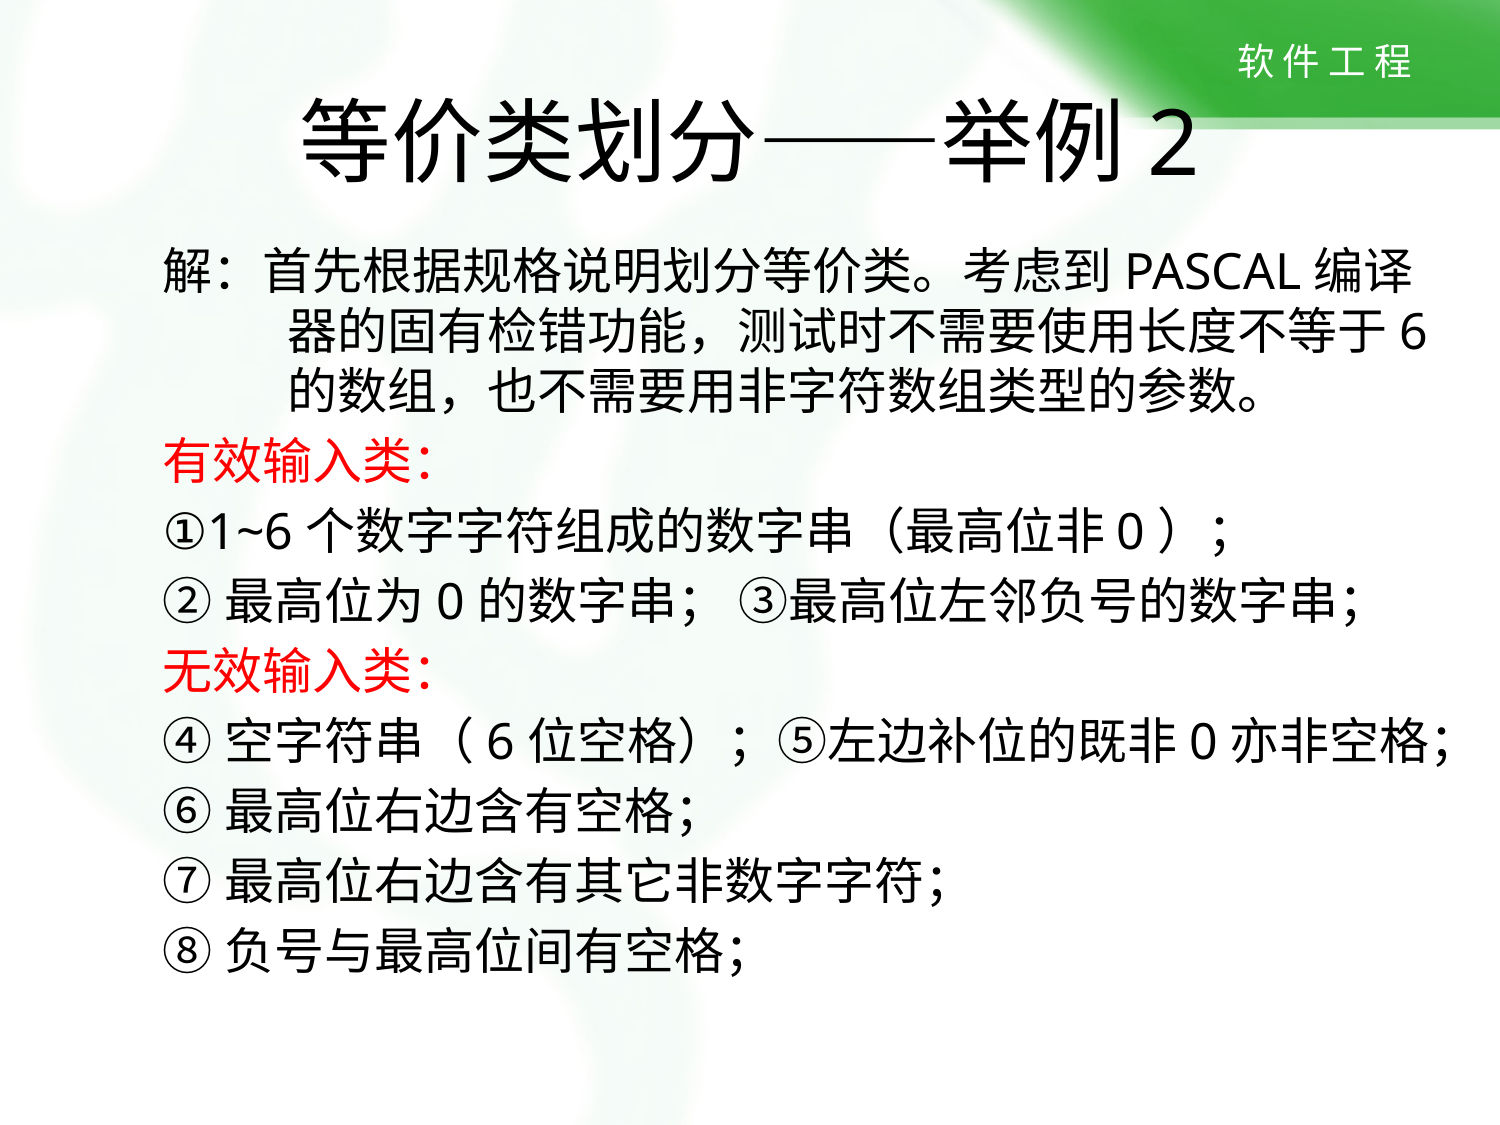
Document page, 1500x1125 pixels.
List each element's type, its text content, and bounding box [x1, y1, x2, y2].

title 等价类划分——举例2 [75, 45, 1425, 233]
picture [0, 0, 1500, 1125]
list 解：首先根据规格说明划分等价类。考虑到PASCAL编译器的固有检错功能，测试时不需要使用长度不等于6的数组，也不需要用非字符数组类型的参数。 有效输入类： ①1~6个数字字符组成的数字串（最高位非0）； ②最高位为0的数字串； ③最高位左邻负号的数字串； 无效输入类： ④空字符串（6位空格）；⑤左边补位的既非0亦非空格； ⑥最高位右边含有空格； ⑦最高位右边含有其它非数字字符； ⑧负号与最高位间有空格； [147, 231, 1447, 1053]
